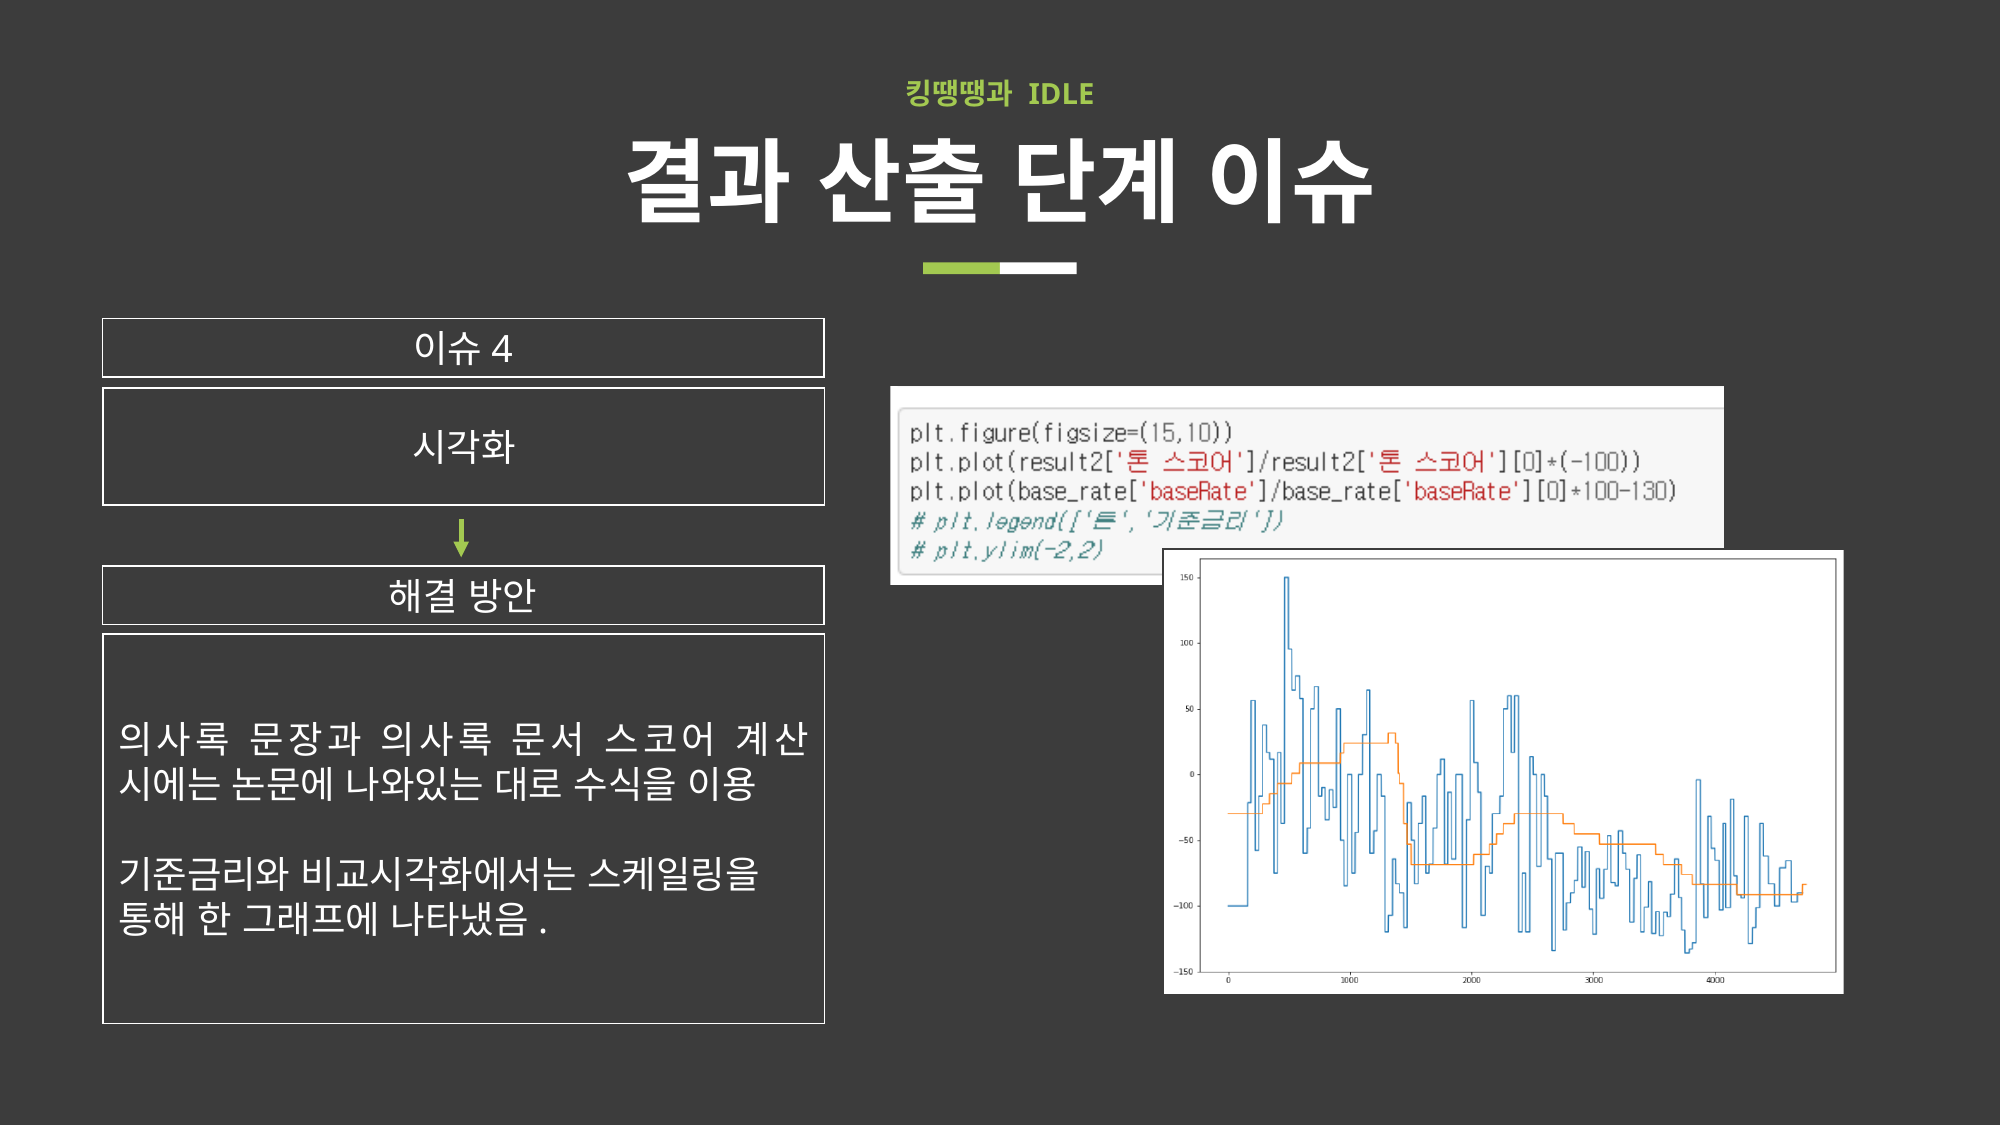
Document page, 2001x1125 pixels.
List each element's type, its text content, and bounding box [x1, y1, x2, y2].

text_box 시각화 [103, 387, 825, 505]
picture [890, 385, 1844, 995]
text_box 이슈4 [102, 318, 824, 378]
list 킹땡땡과 IDLE [137, 64, 1863, 126]
text_box 해결 방안 [102, 565, 824, 625]
title 결과 산출 단계 이슈 [137, 126, 1863, 278]
text_box 의사록 문장과 의사록 문서 스코어 계산 시에는 논문에 나와있는 대로 수식을 이용 기준금리와 비교시각화에서는 스케일링을 통해 한 그래프에 나타냈음. [103, 634, 825, 1024]
